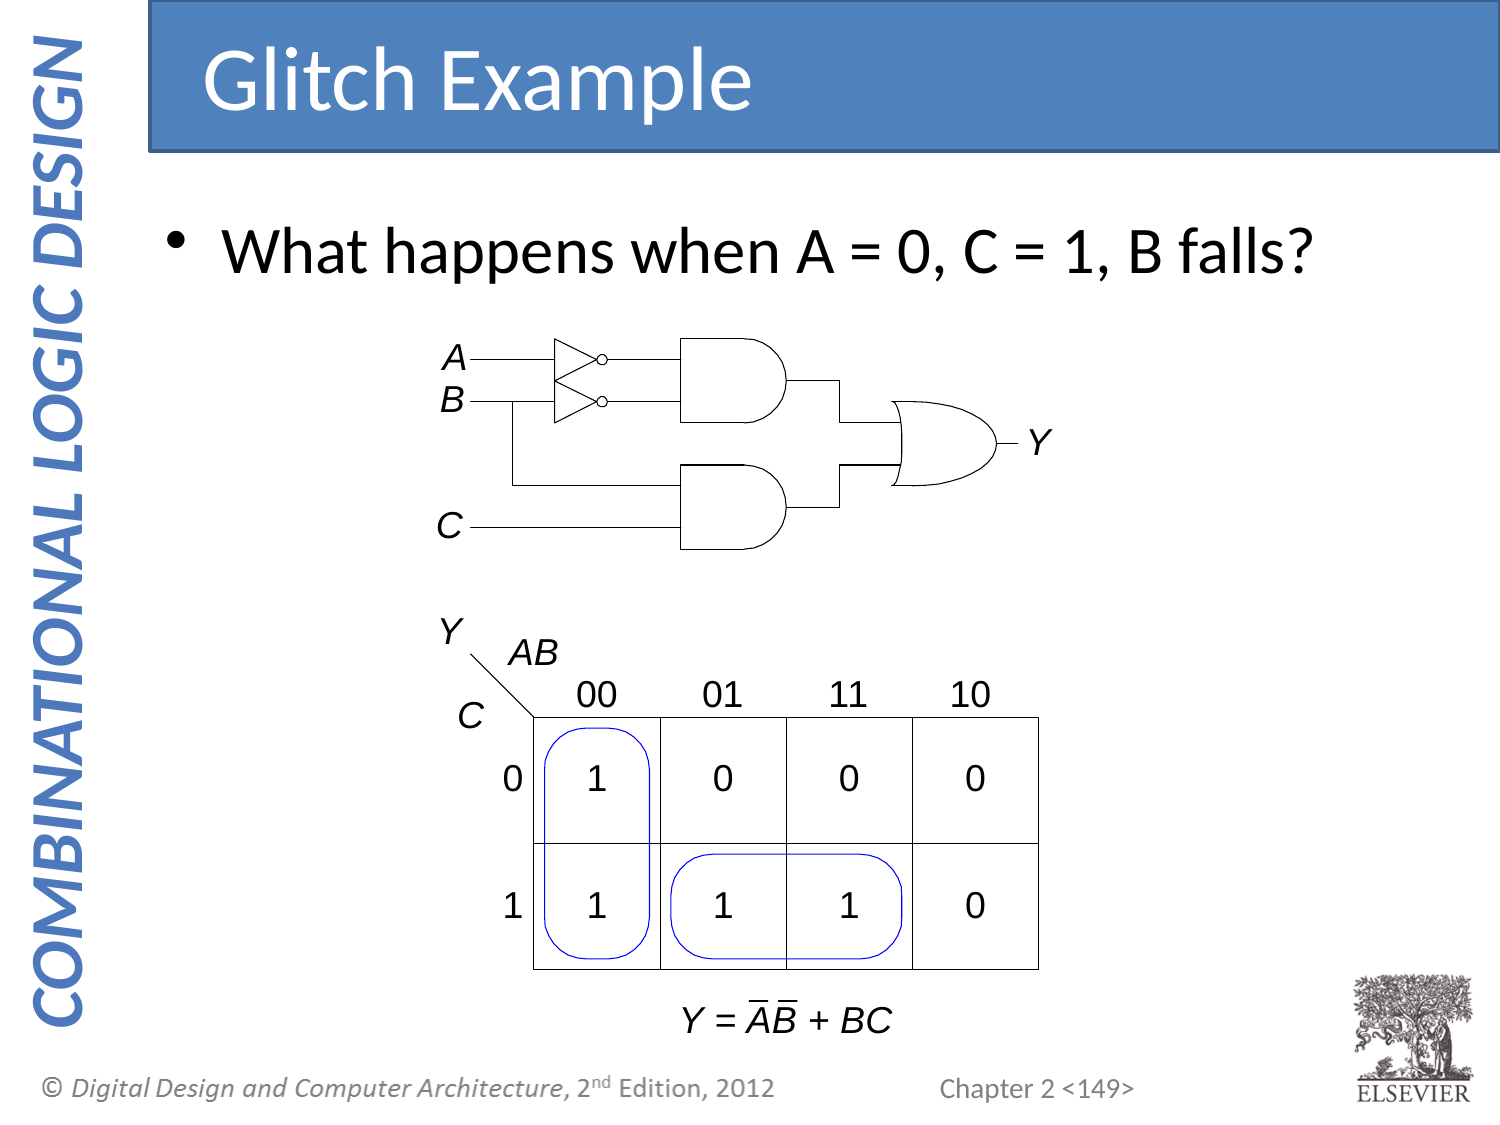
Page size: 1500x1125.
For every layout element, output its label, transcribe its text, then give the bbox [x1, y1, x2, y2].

picture [0, 0, 1500, 1125]
text_box What happens when A = 0, C = 1, B falls? [149, 199, 1413, 1013]
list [349, 312, 1138, 1069]
text_box Glitch Example [187, 11, 1488, 136]
